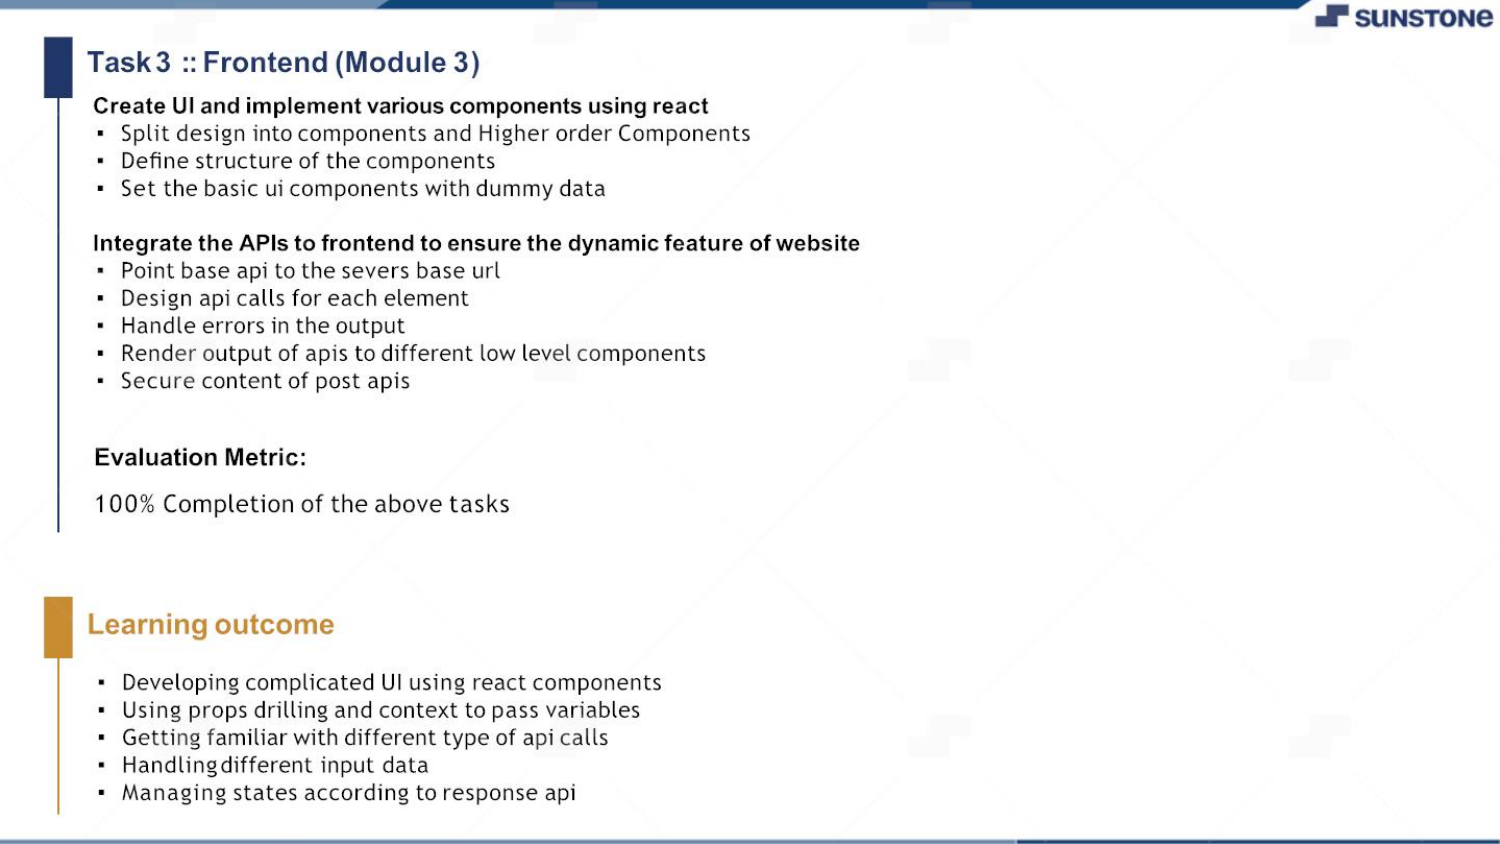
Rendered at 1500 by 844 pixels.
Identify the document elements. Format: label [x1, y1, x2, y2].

text_box [0, 0, 1500, 844]
